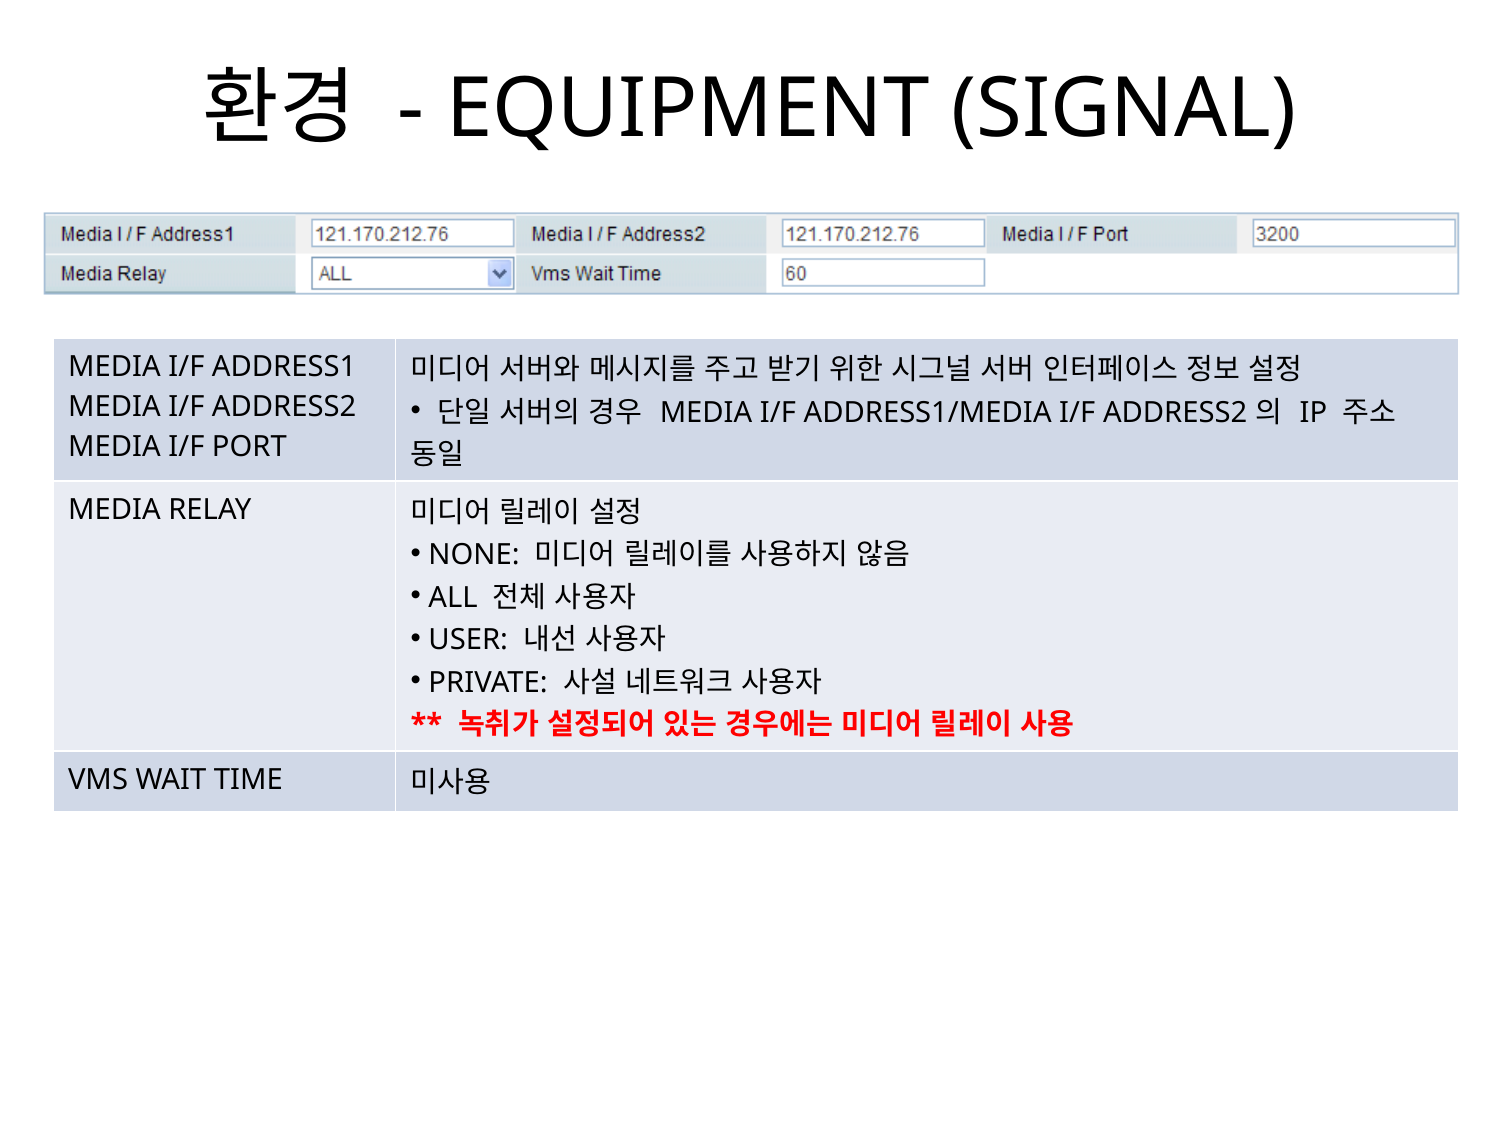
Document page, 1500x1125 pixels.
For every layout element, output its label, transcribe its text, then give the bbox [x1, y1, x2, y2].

table_cell VMS WAIT TIME [54, 752, 395, 811]
picture [41, 207, 1464, 298]
table_cell 미디어 릴레이 설정 NONE: 미디어 릴레이를 사용하지 않음 ALL 전체 사용자 USER: 내선 사용자 PRIVATE: 사설 네트워크 사용자 ** 녹취가 설정되어 있는 경우에는 미디어 릴레이 사용 [396, 482, 1458, 750]
title 환경 - EQUIPMENT (SIGNAL) [75, 45, 1425, 161]
table_cell 미사용 [396, 752, 1458, 811]
table_cell MEDIA RELAY [54, 482, 395, 750]
table_header 미디어 서버와 메시지를 주고 받기 위한 시그널 서버 인터페이스 정보 설정 단일 서버의 경우 MEDIA I/F ADDRESS1/MEDIA I/F ADDRESS2의 IP 주소 동일 [396, 339, 1458, 480]
table_header MEDIA I/F ADDRESS1 MEDIA I/F ADDRESS2 MEDIA I/F PORT [54, 339, 395, 480]
